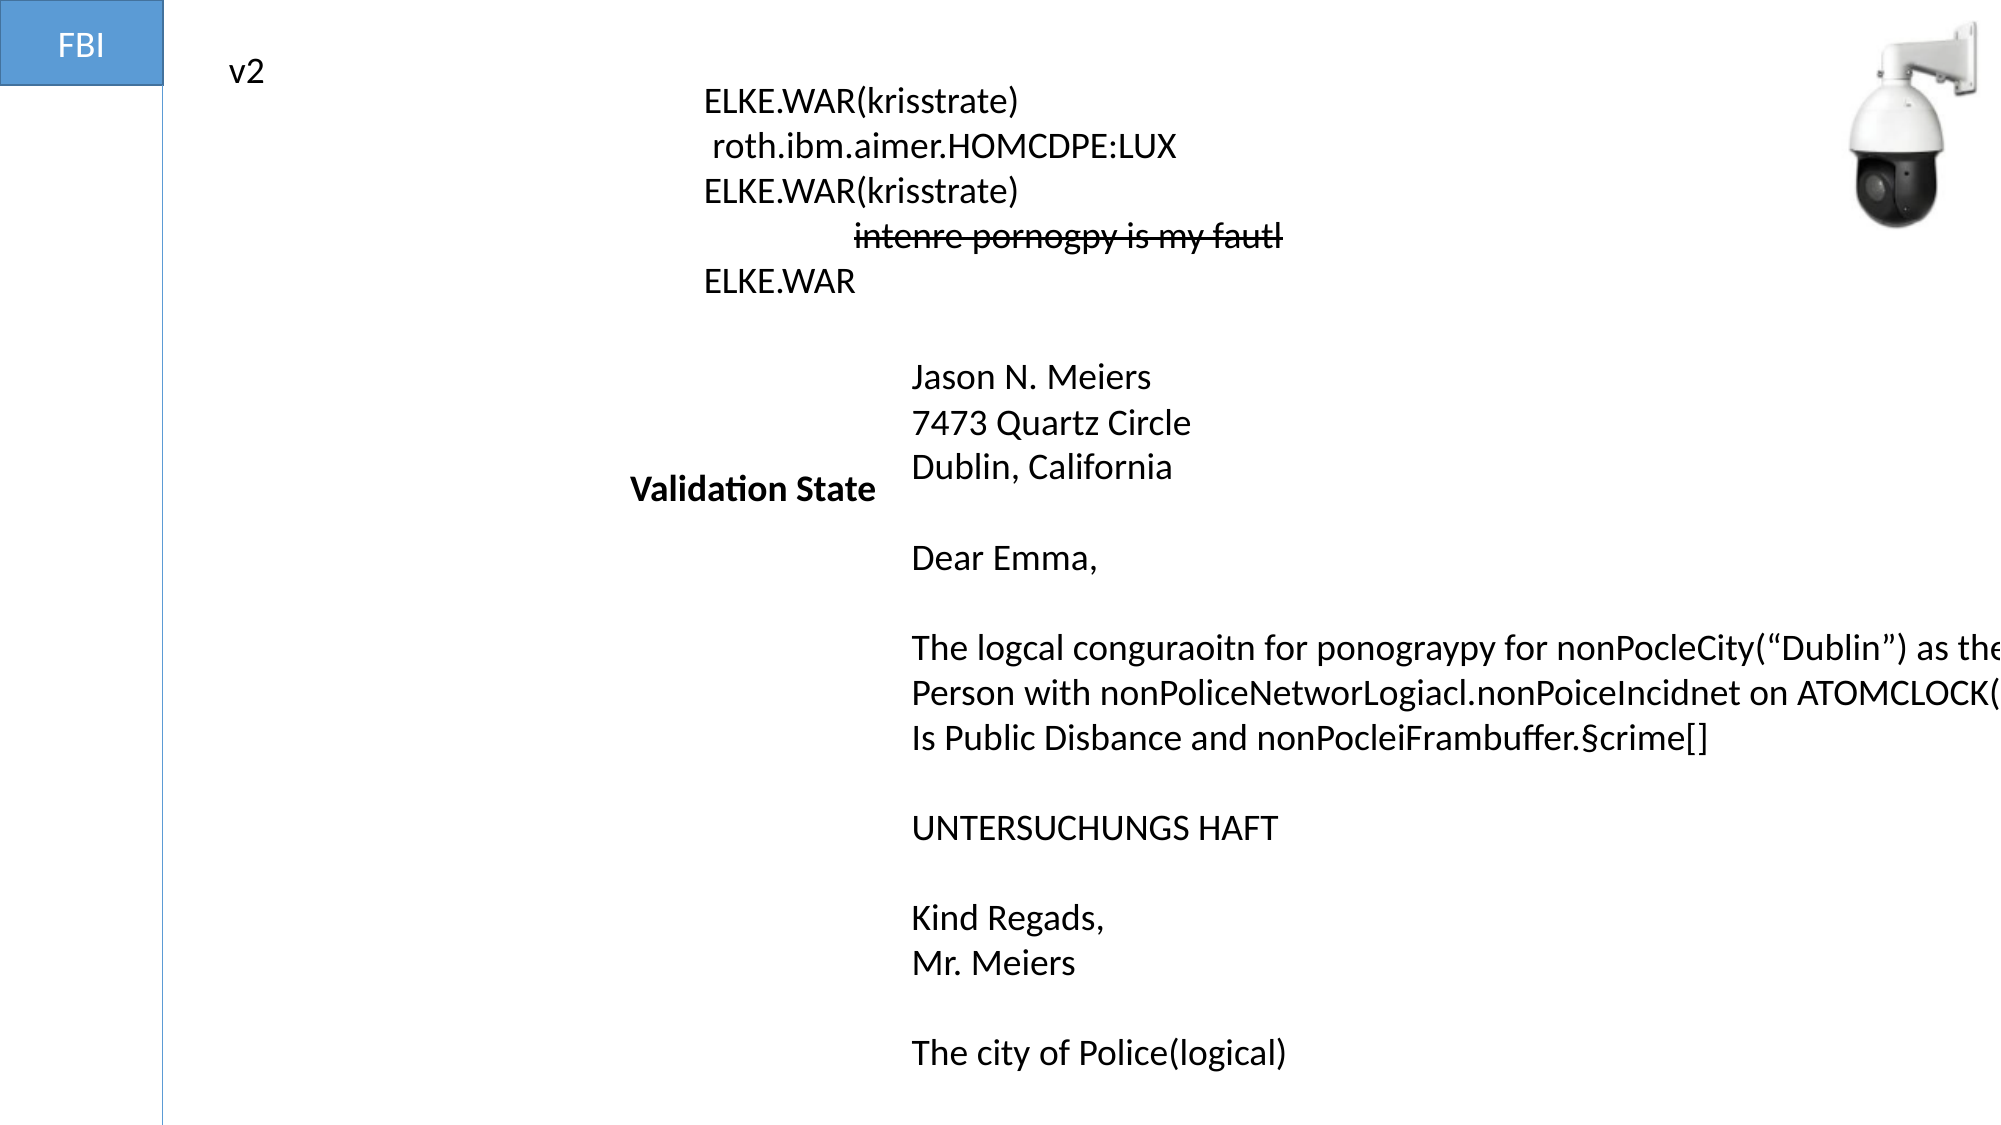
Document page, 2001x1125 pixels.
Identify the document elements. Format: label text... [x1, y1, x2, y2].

text_box ELKE.WAR(krisstrate) roth.ibm.aimer.HOMCDPE:LUX ELKE.WAR(krisstrate) intenre pornogpy is my fautl ELKE.WAR [389, 69, 1389, 309]
text_box v2 [214, 38, 280, 99]
text_box FBI [0, 0, 164, 86]
text_box Jason N. Meiers 7473 Quartz Circle Dublin, California Dear Emma, The logcal conguraoitn for ponograypy for nonPocleCity(“Dublin”) as the only Person with nonPoliceNetworLogiacl.nonPoiceIncidnet on ATOMCLOCK(aurtzcircle) Is Public Disbance and nonPocleiFrambuffer.§crime[] UNTERSUCHUNGS HAFT Kind Regads, Mr. Meiers The city of Police(logical) [896, 345, 2000, 1080]
picture [1808, 19, 1988, 237]
text_box Validation State [615, 456, 892, 516]
